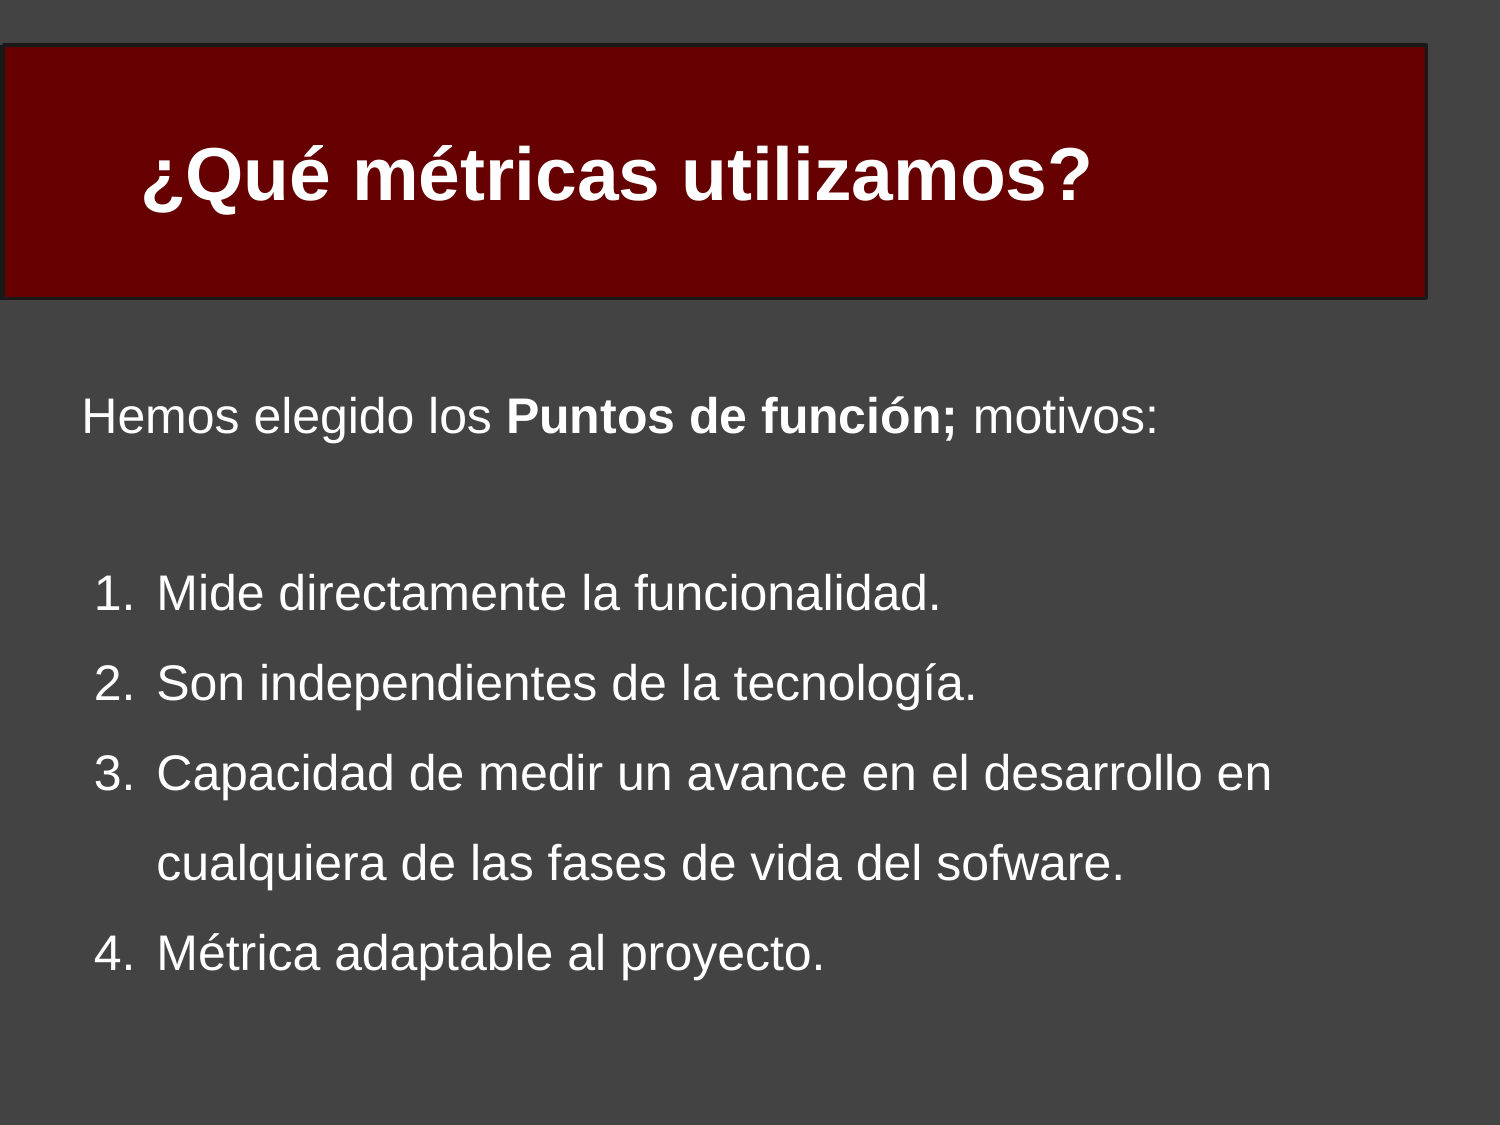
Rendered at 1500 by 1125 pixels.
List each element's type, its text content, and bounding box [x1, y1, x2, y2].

text_box [3, 45, 1427, 299]
list Hemos elegido los Puntos de función; motivos: Mide directamente la funcionalidad. Son independientes de la tecnología. Capacidad de medir un avance en el desarrollo en cualquiera de las fases de vida del sofware. Métrica adaptable al proyecto. [66, 338, 1417, 1028]
title ¿Qué métricas utilizamos? [75, 45, 1425, 295]
